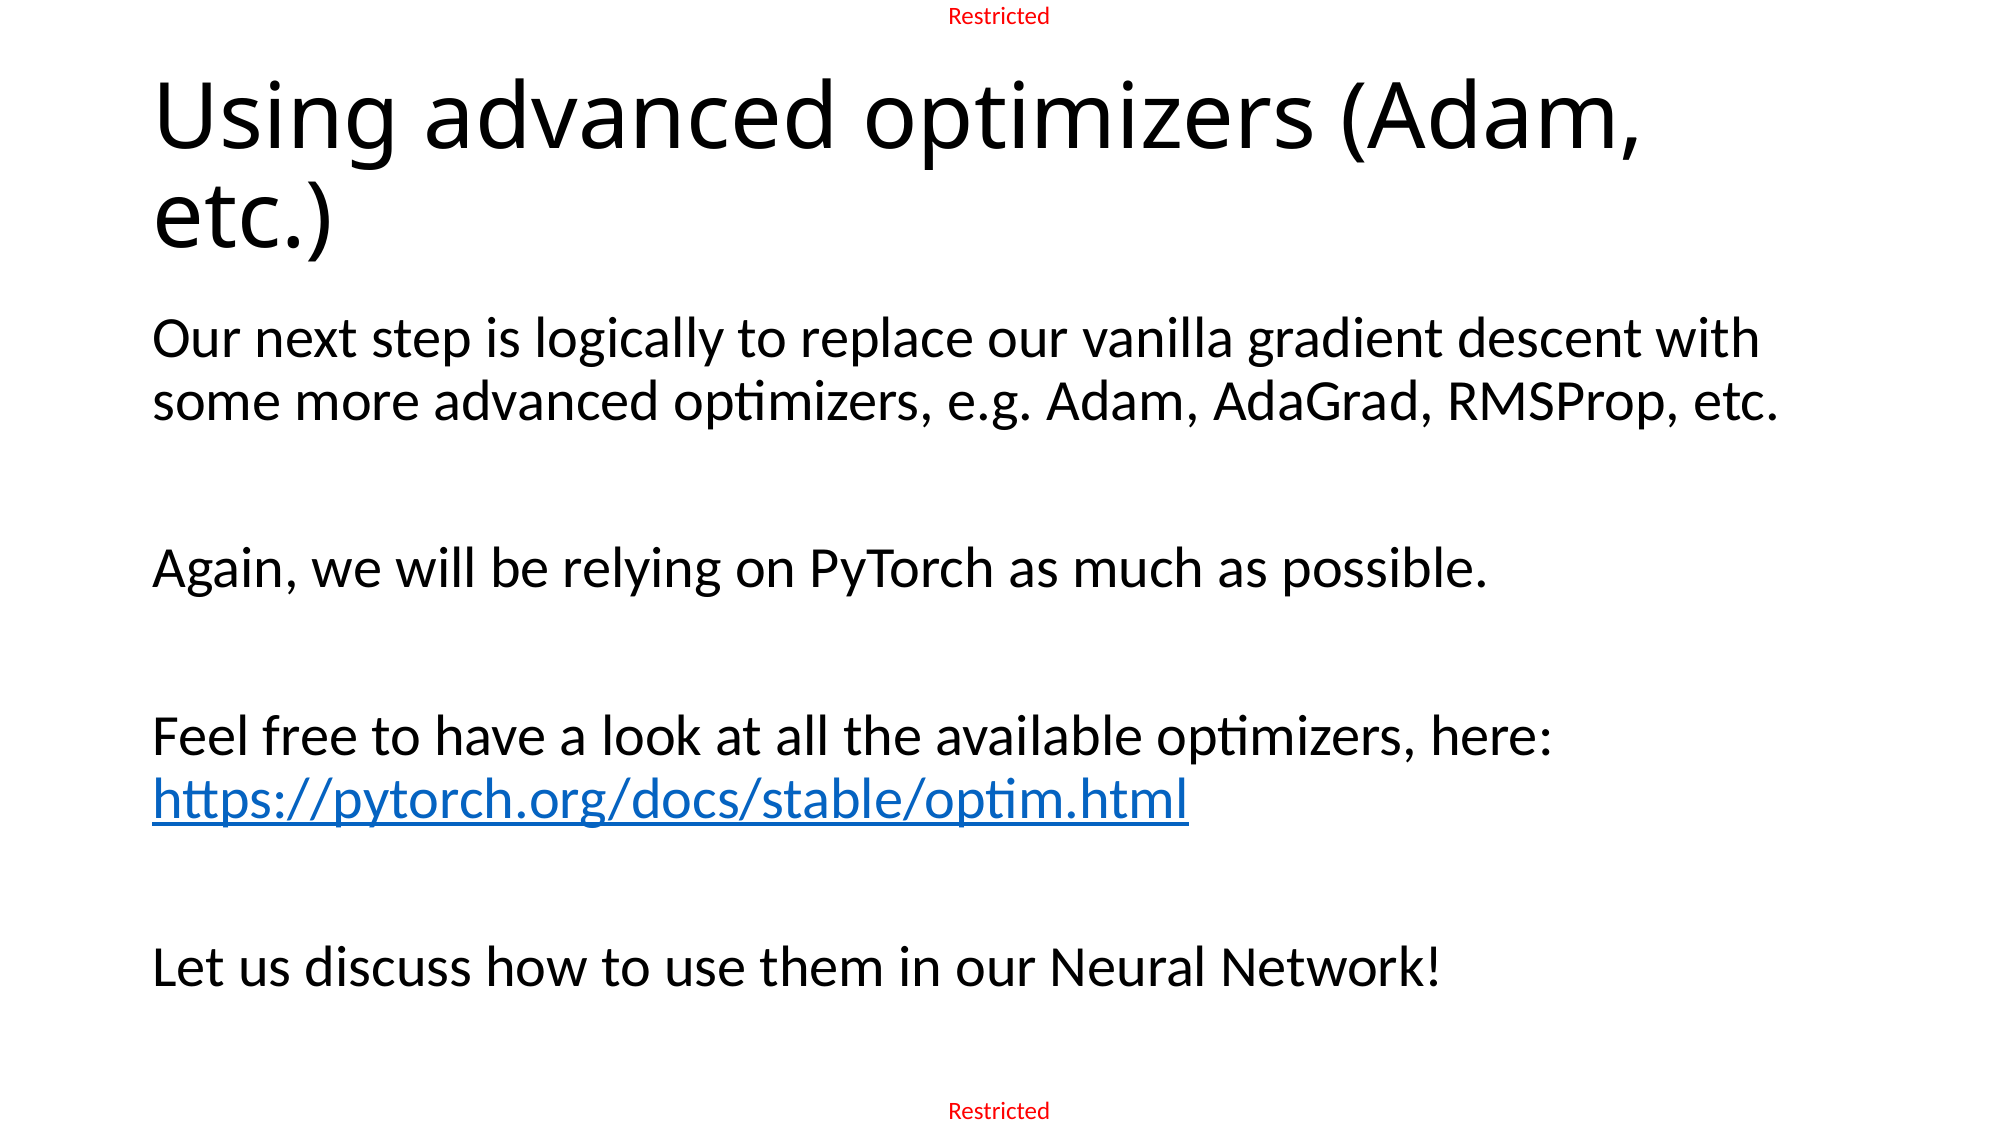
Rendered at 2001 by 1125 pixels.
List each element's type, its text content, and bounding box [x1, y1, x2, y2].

title Using advanced optimizers (Adam, etc.) [137, 59, 1863, 278]
list Our next step is logically to replace our vanilla gradient descent with some more advanced optimizers, e.g. Adam, AdaGrad, RMSProp, etc. Again, we will be relying on PyTorch as much as possible. Feel free to have a look at all the available optimizers, here: https://pytorch.org/docs/stable/optim.html Let us discuss how to use them in our Neural Network! [137, 299, 1863, 1014]
